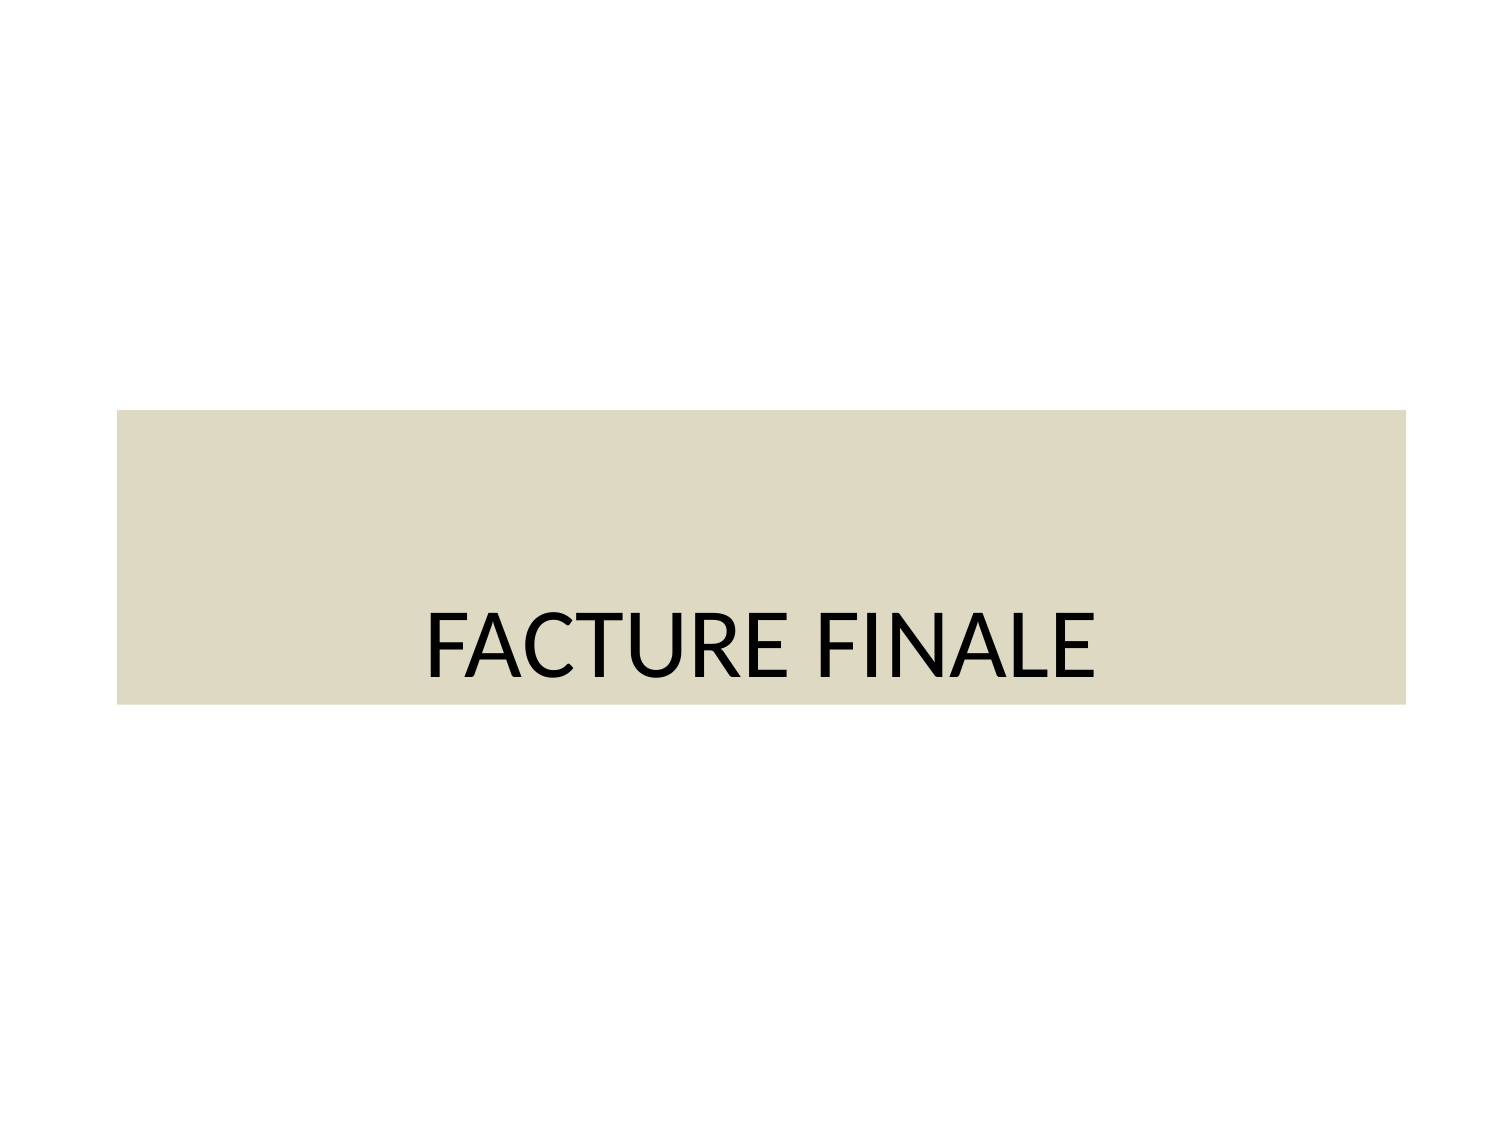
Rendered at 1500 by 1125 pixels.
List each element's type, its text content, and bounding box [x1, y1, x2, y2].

text_box FACTURE FINALE [117, 410, 1407, 705]
